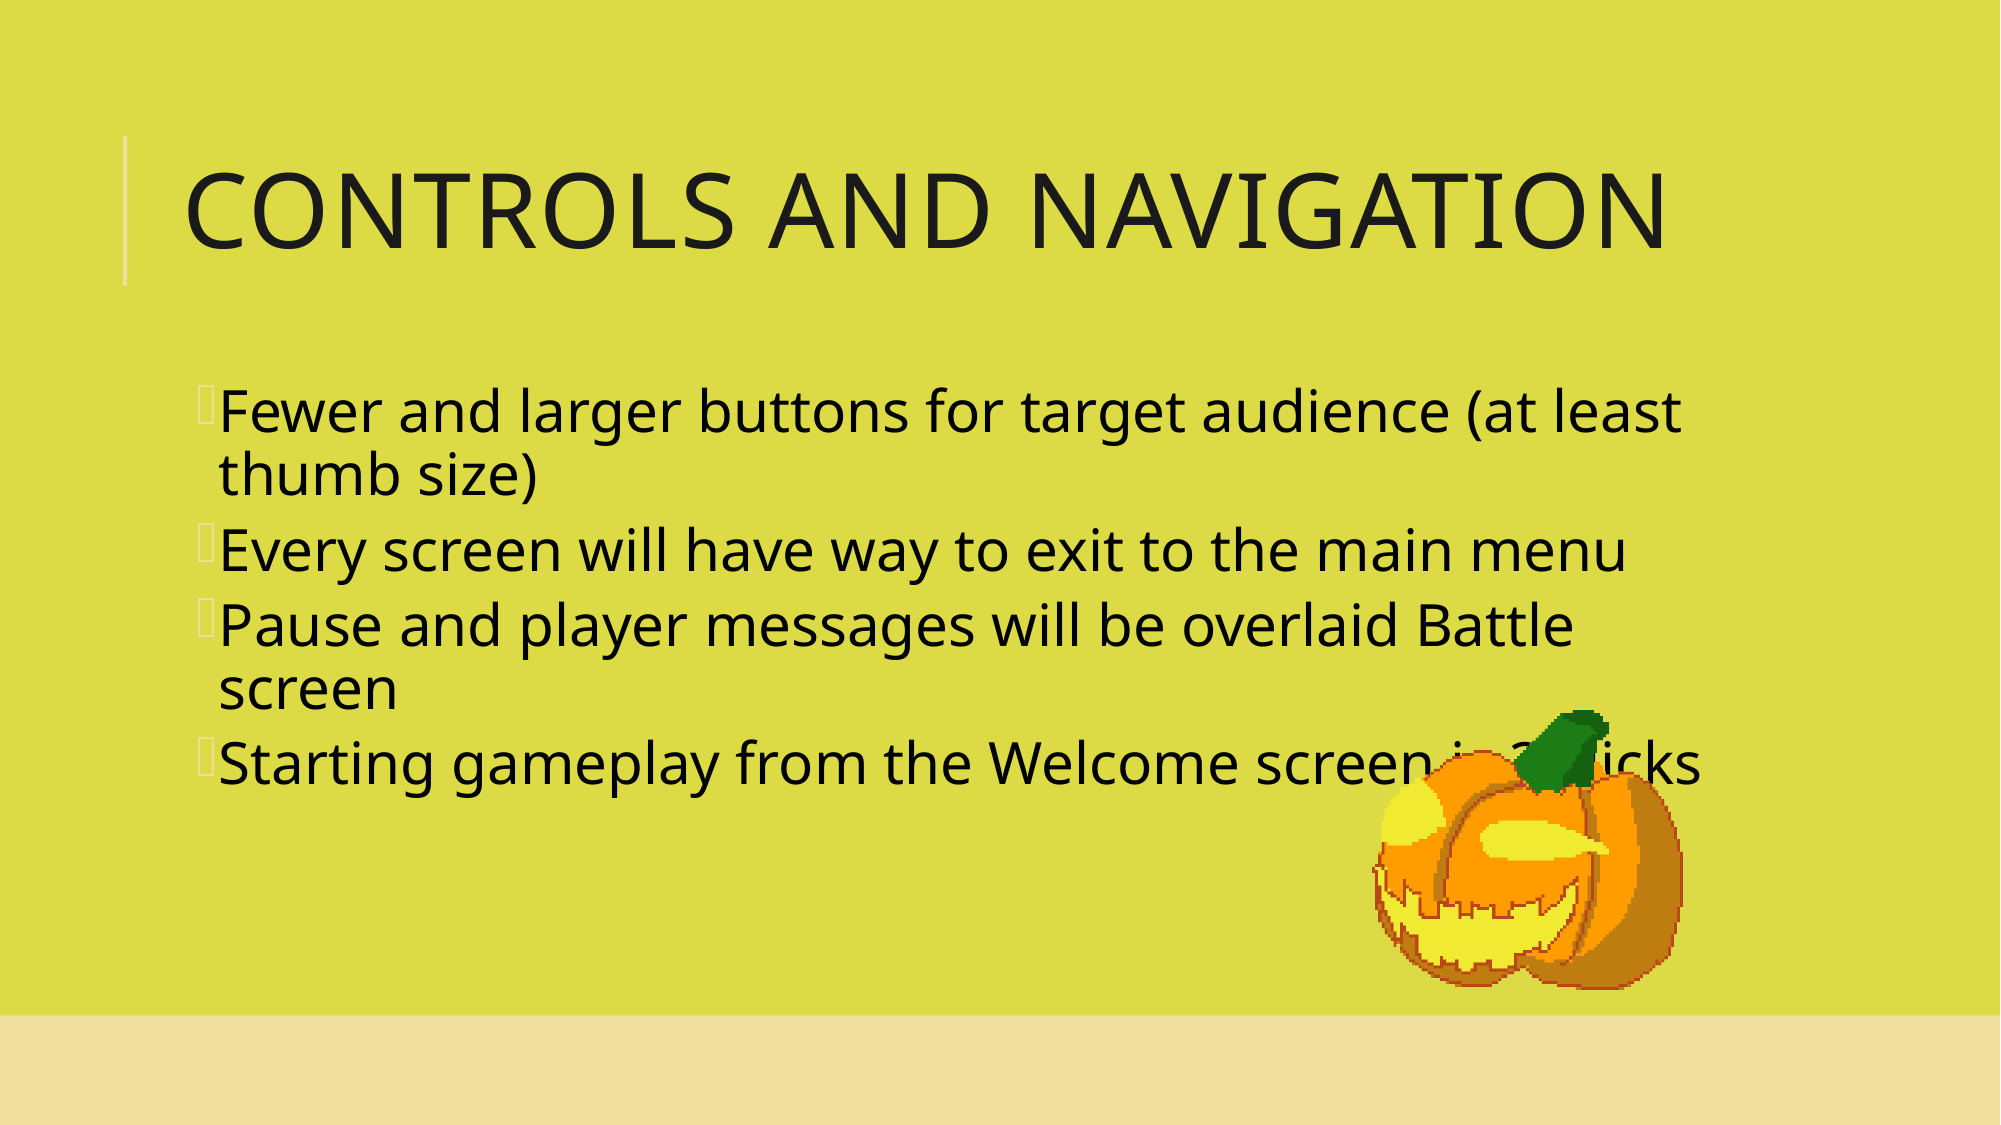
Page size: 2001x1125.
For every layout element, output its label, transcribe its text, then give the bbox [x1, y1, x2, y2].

picture [1301, 611, 1763, 1073]
list Fewer and larger buttons for target audience (at least thumb size) Every screen will have way to exit to the main menu Pause and player messages will be overlaid Battle screen Starting gameplay from the Welcome screen is 3 clicks [168, 375, 1763, 1015]
title Controls and Navigation [168, 96, 1763, 342]
text_box [0, 1015, 2000, 1125]
